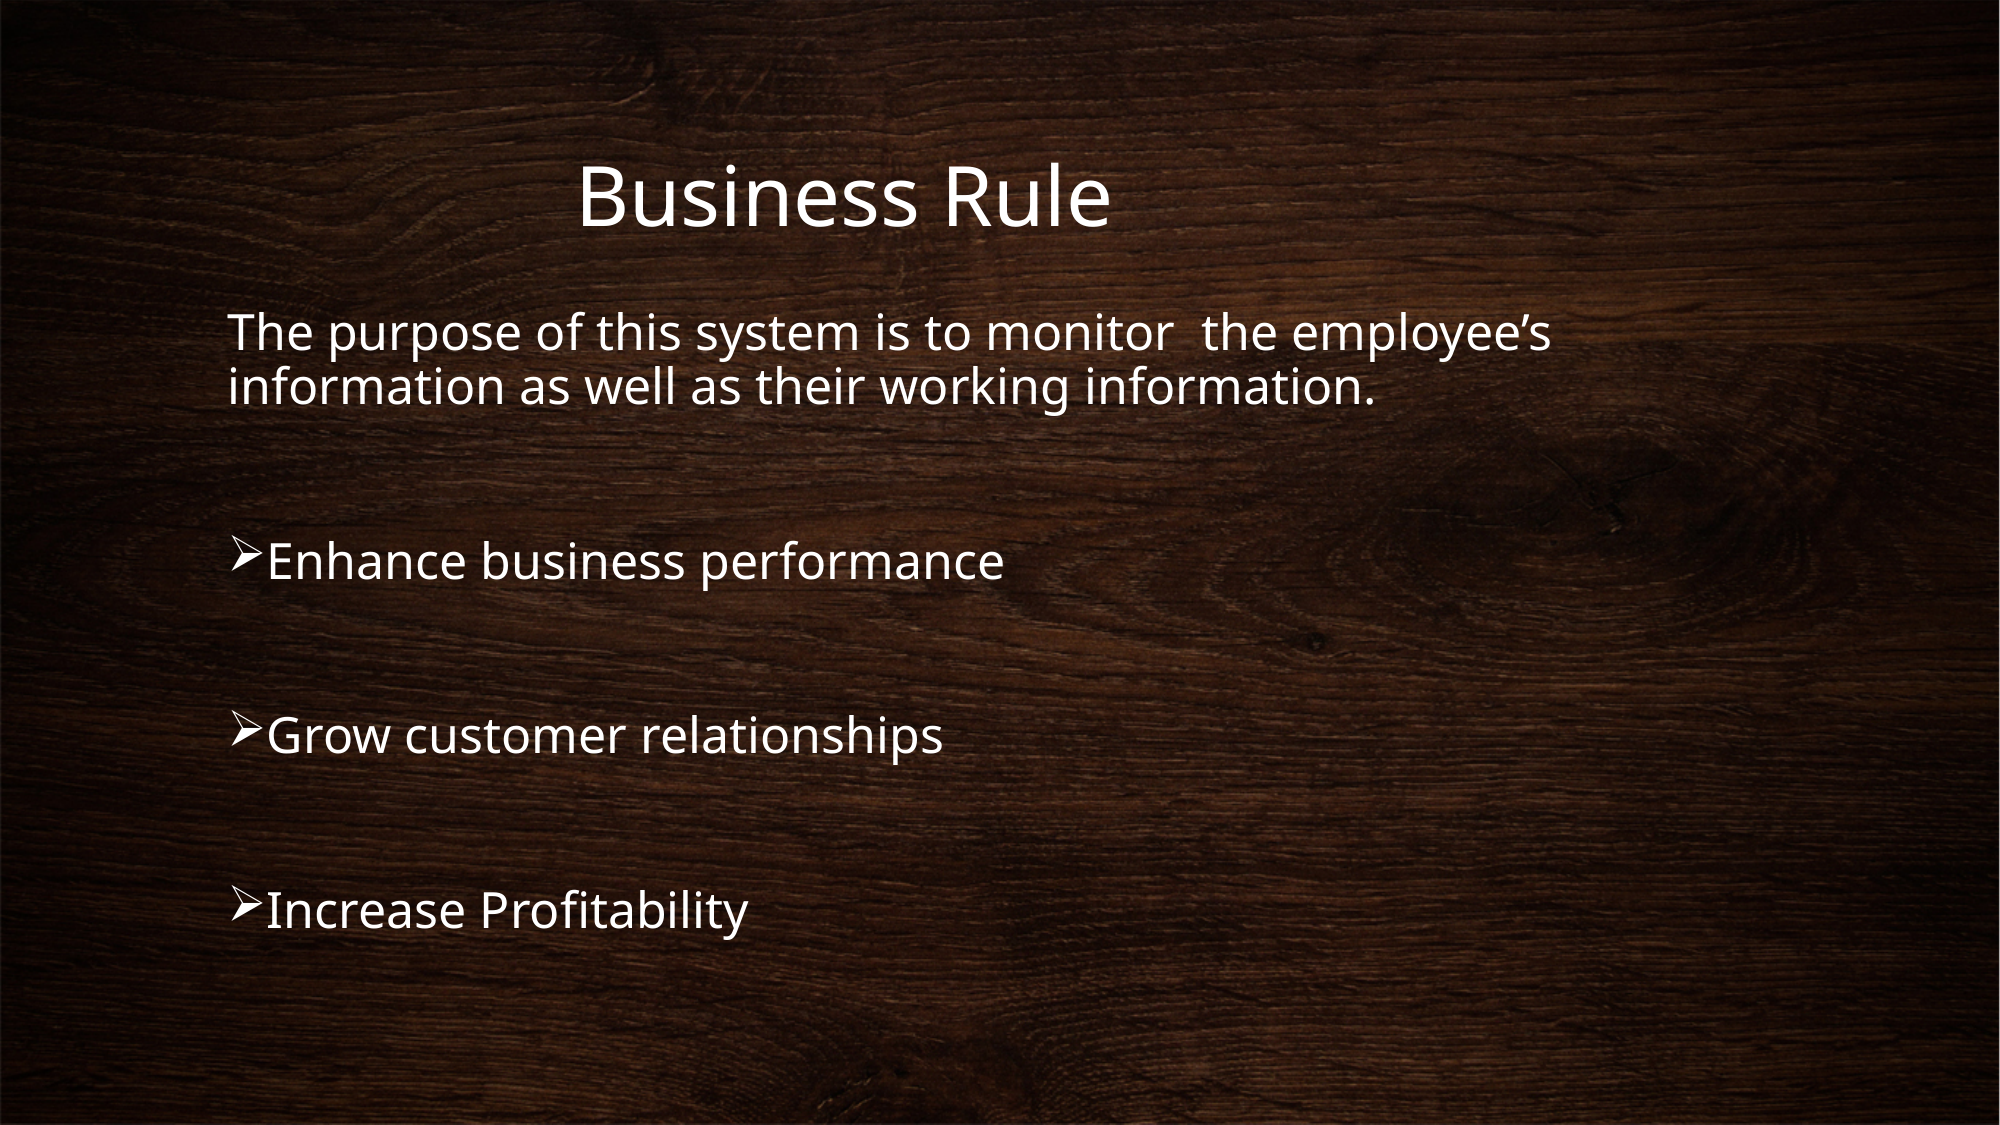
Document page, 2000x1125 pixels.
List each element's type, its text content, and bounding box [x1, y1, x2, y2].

picture [0, 0, 2000, 1125]
title Business Rule [212, 62, 1788, 250]
list The purpose of this system is to monitor the employee’s information as well as their working information. Enhance business performance Grow customer relationships Increase Profitability [212, 299, 1788, 1013]
